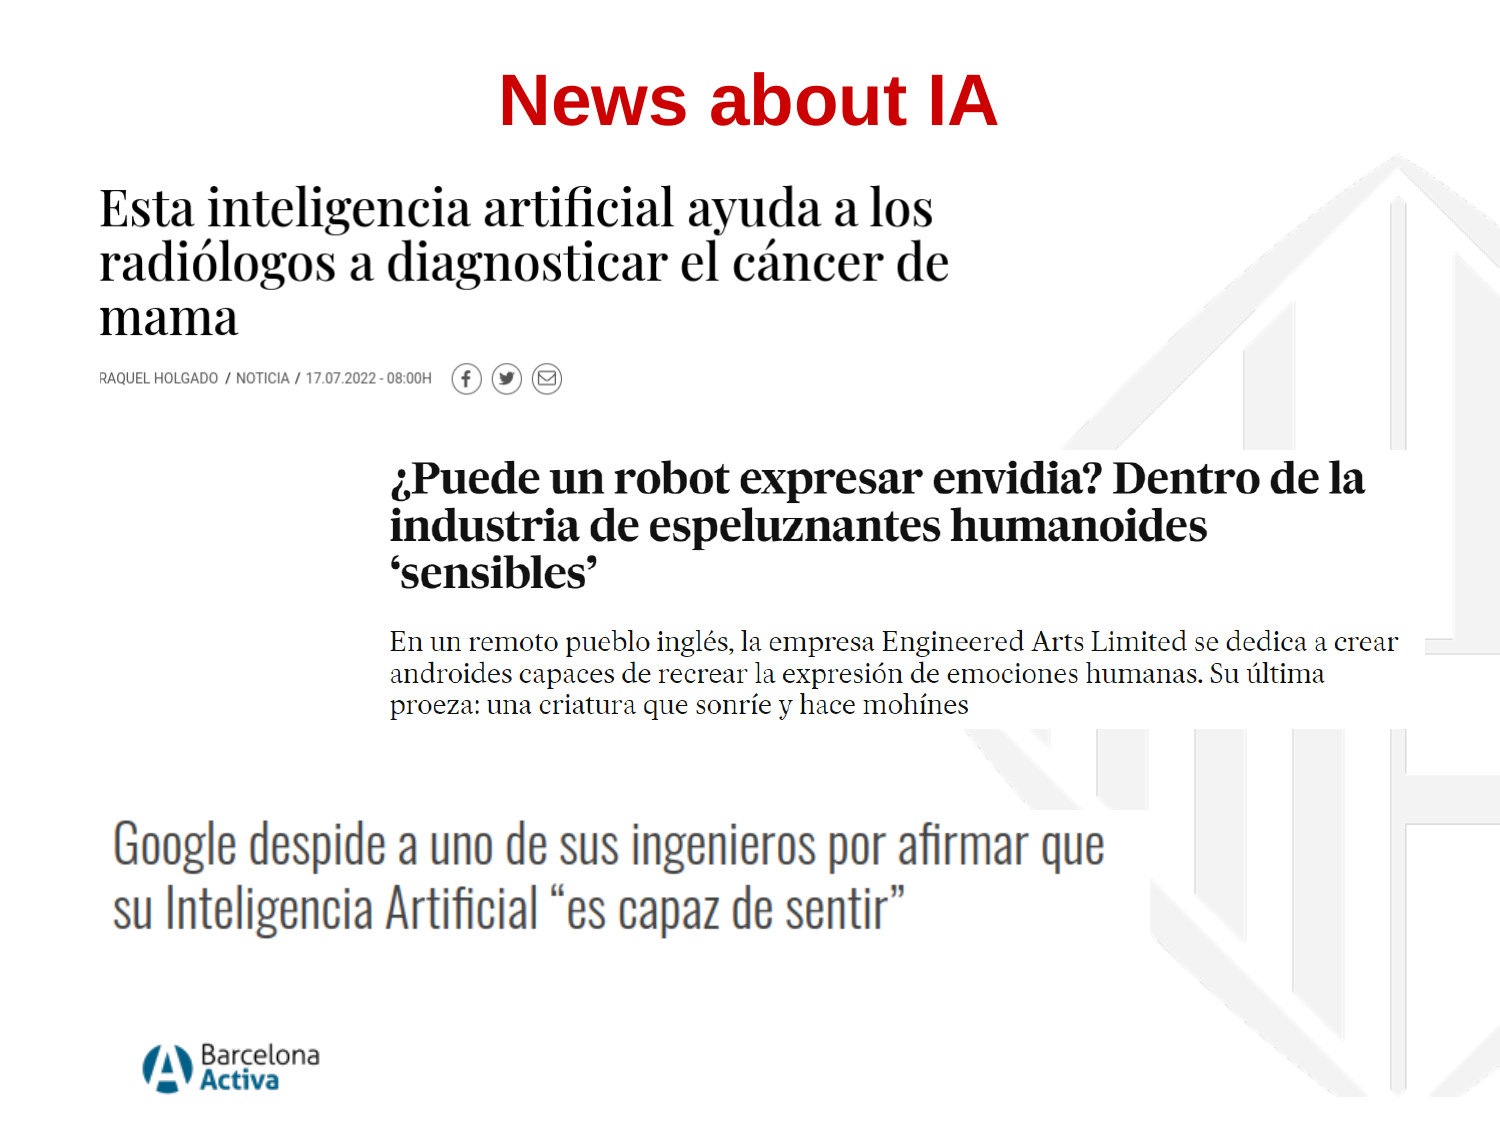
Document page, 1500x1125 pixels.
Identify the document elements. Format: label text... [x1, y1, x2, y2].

picture [132, 1030, 329, 1106]
picture [100, 140, 1500, 1097]
title News about IA [75, 45, 1425, 185]
